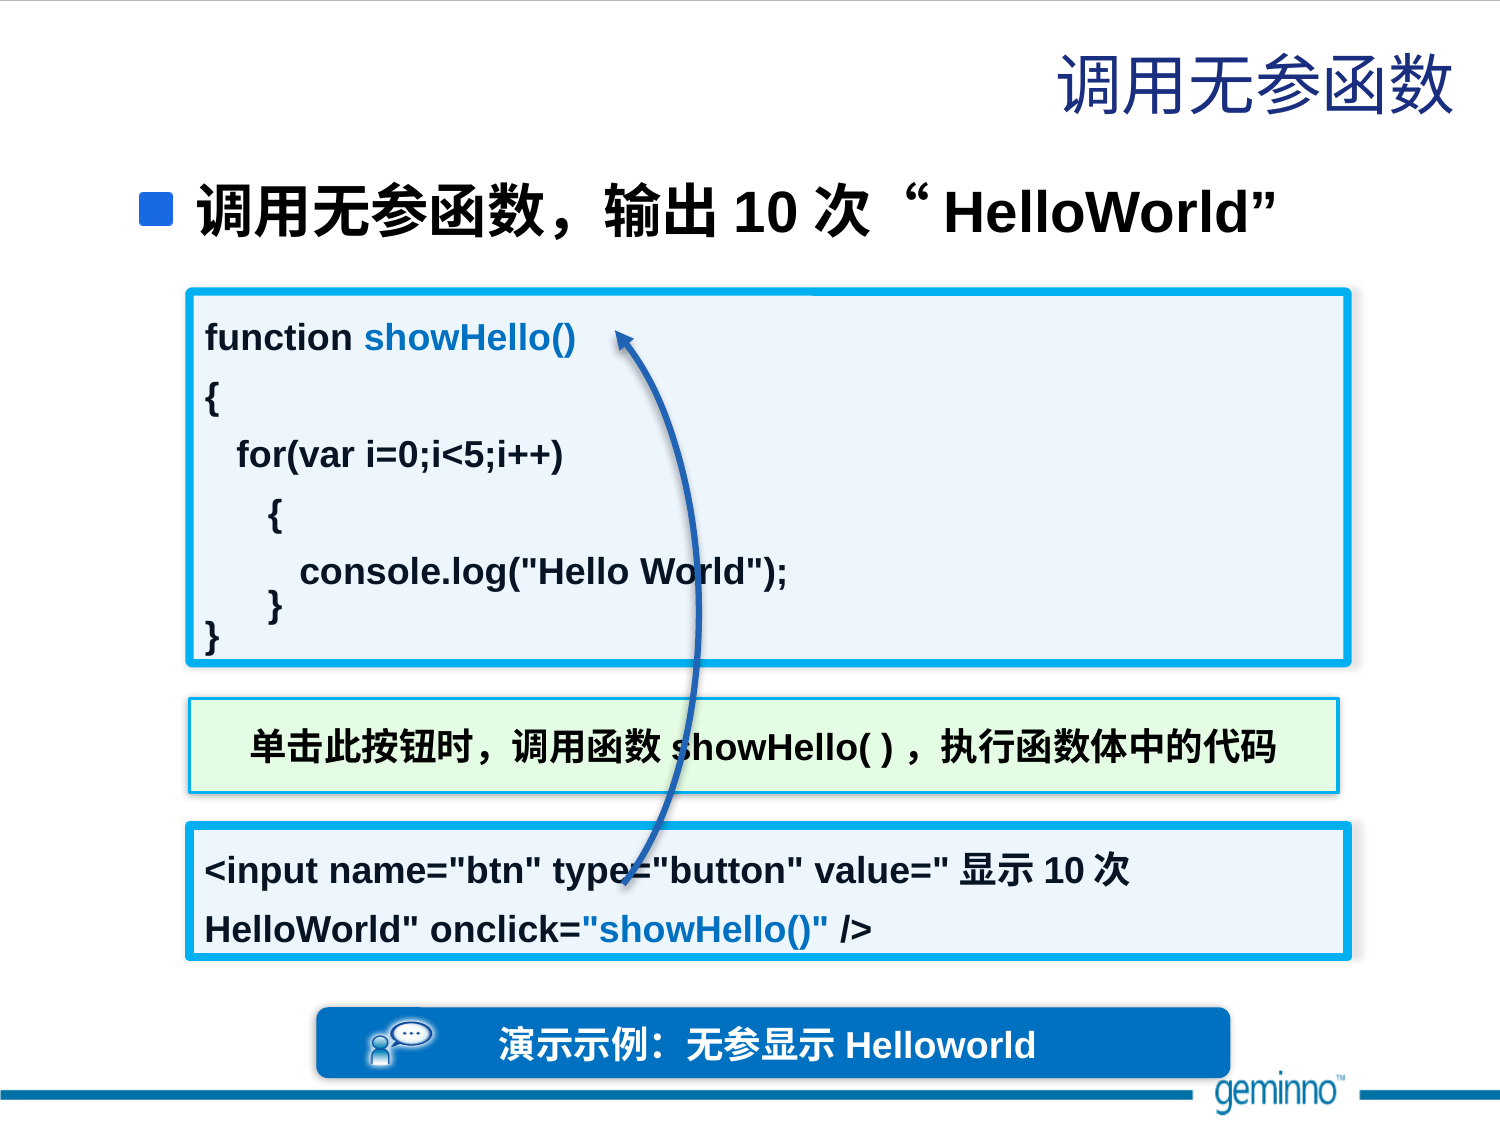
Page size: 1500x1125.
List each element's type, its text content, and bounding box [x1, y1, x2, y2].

picture [0, 0, 1500, 1125]
list 调用无参函数，输出10次“HelloWorld” [124, 131, 1379, 954]
text_box function showHello() { for(var i=0;i<5;i++) { console.log("Hello World"); } } [189, 291, 1348, 664]
text_box <input name="btn" type="button" value="显示10次HelloWorld" onclick="showHello()" /> [189, 825, 1348, 958]
title 调用无参函数 [120, 34, 1471, 183]
text_box [536, 330, 703, 887]
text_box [316, 1007, 1231, 1079]
